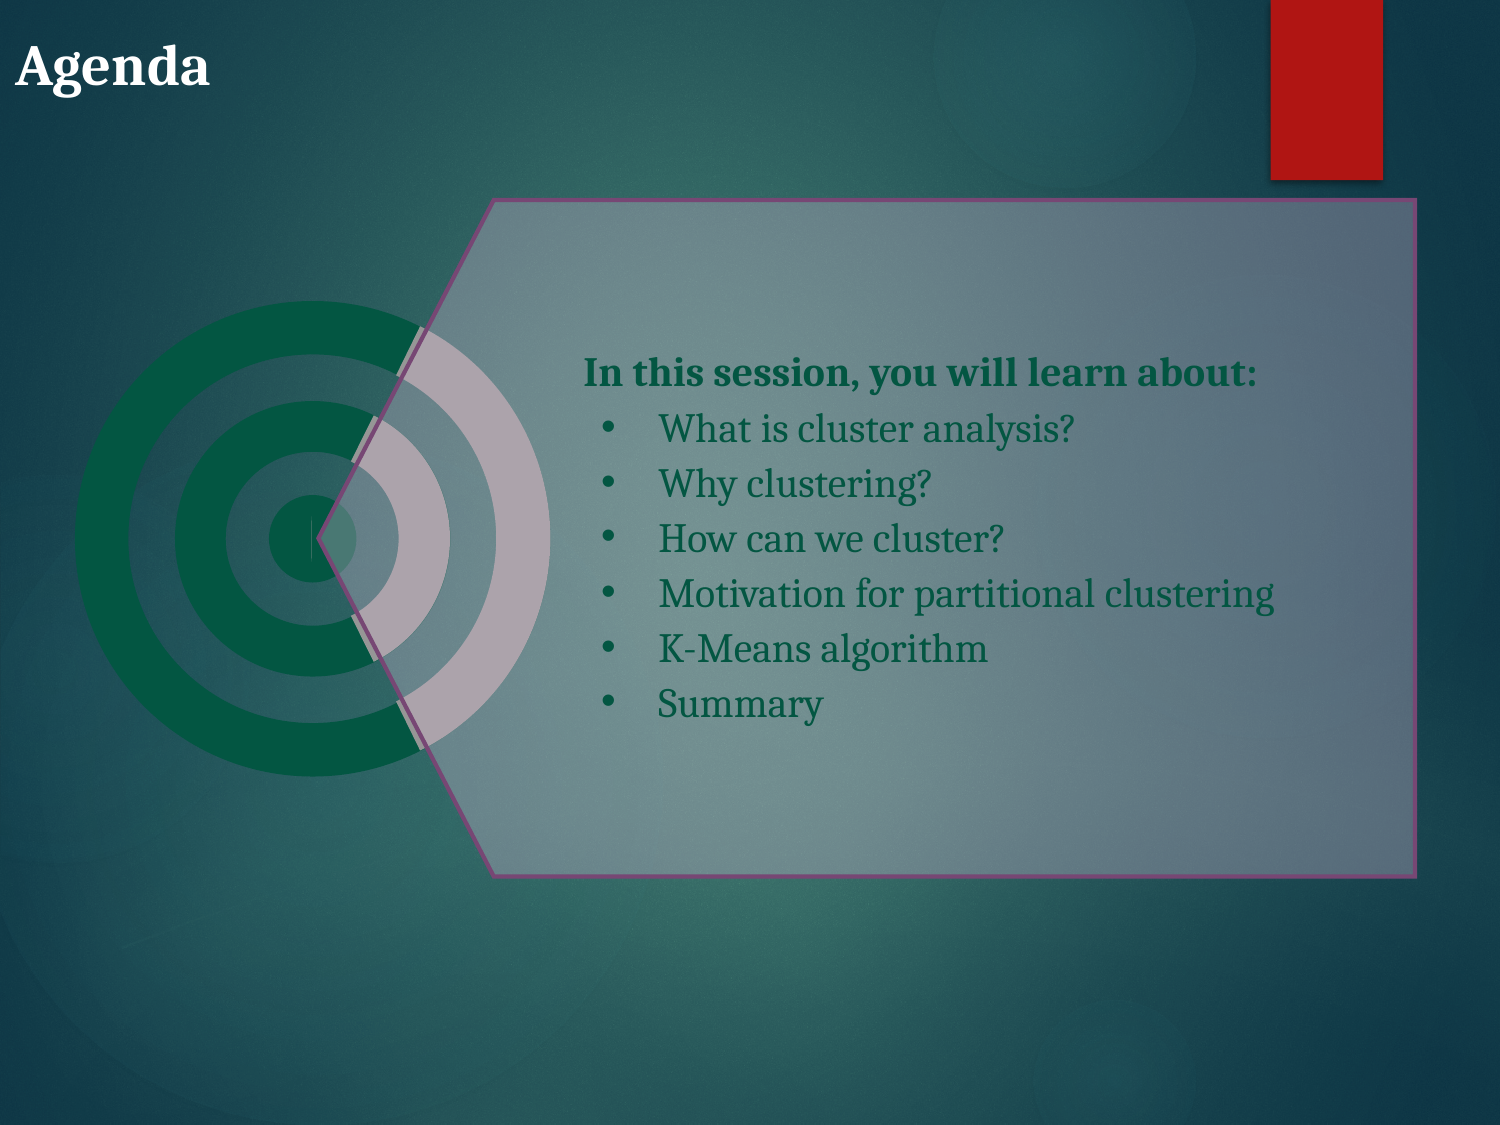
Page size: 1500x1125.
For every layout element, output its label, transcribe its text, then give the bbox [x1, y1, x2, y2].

title Agenda [0, 19, 1138, 113]
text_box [74, 300, 551, 777]
text_box In this session, you will learn about: What is cluster analysis? Why clustering? How can we cluster? Motivation for partitional clustering K-Means algorithm Summary [442, 199, 1416, 877]
